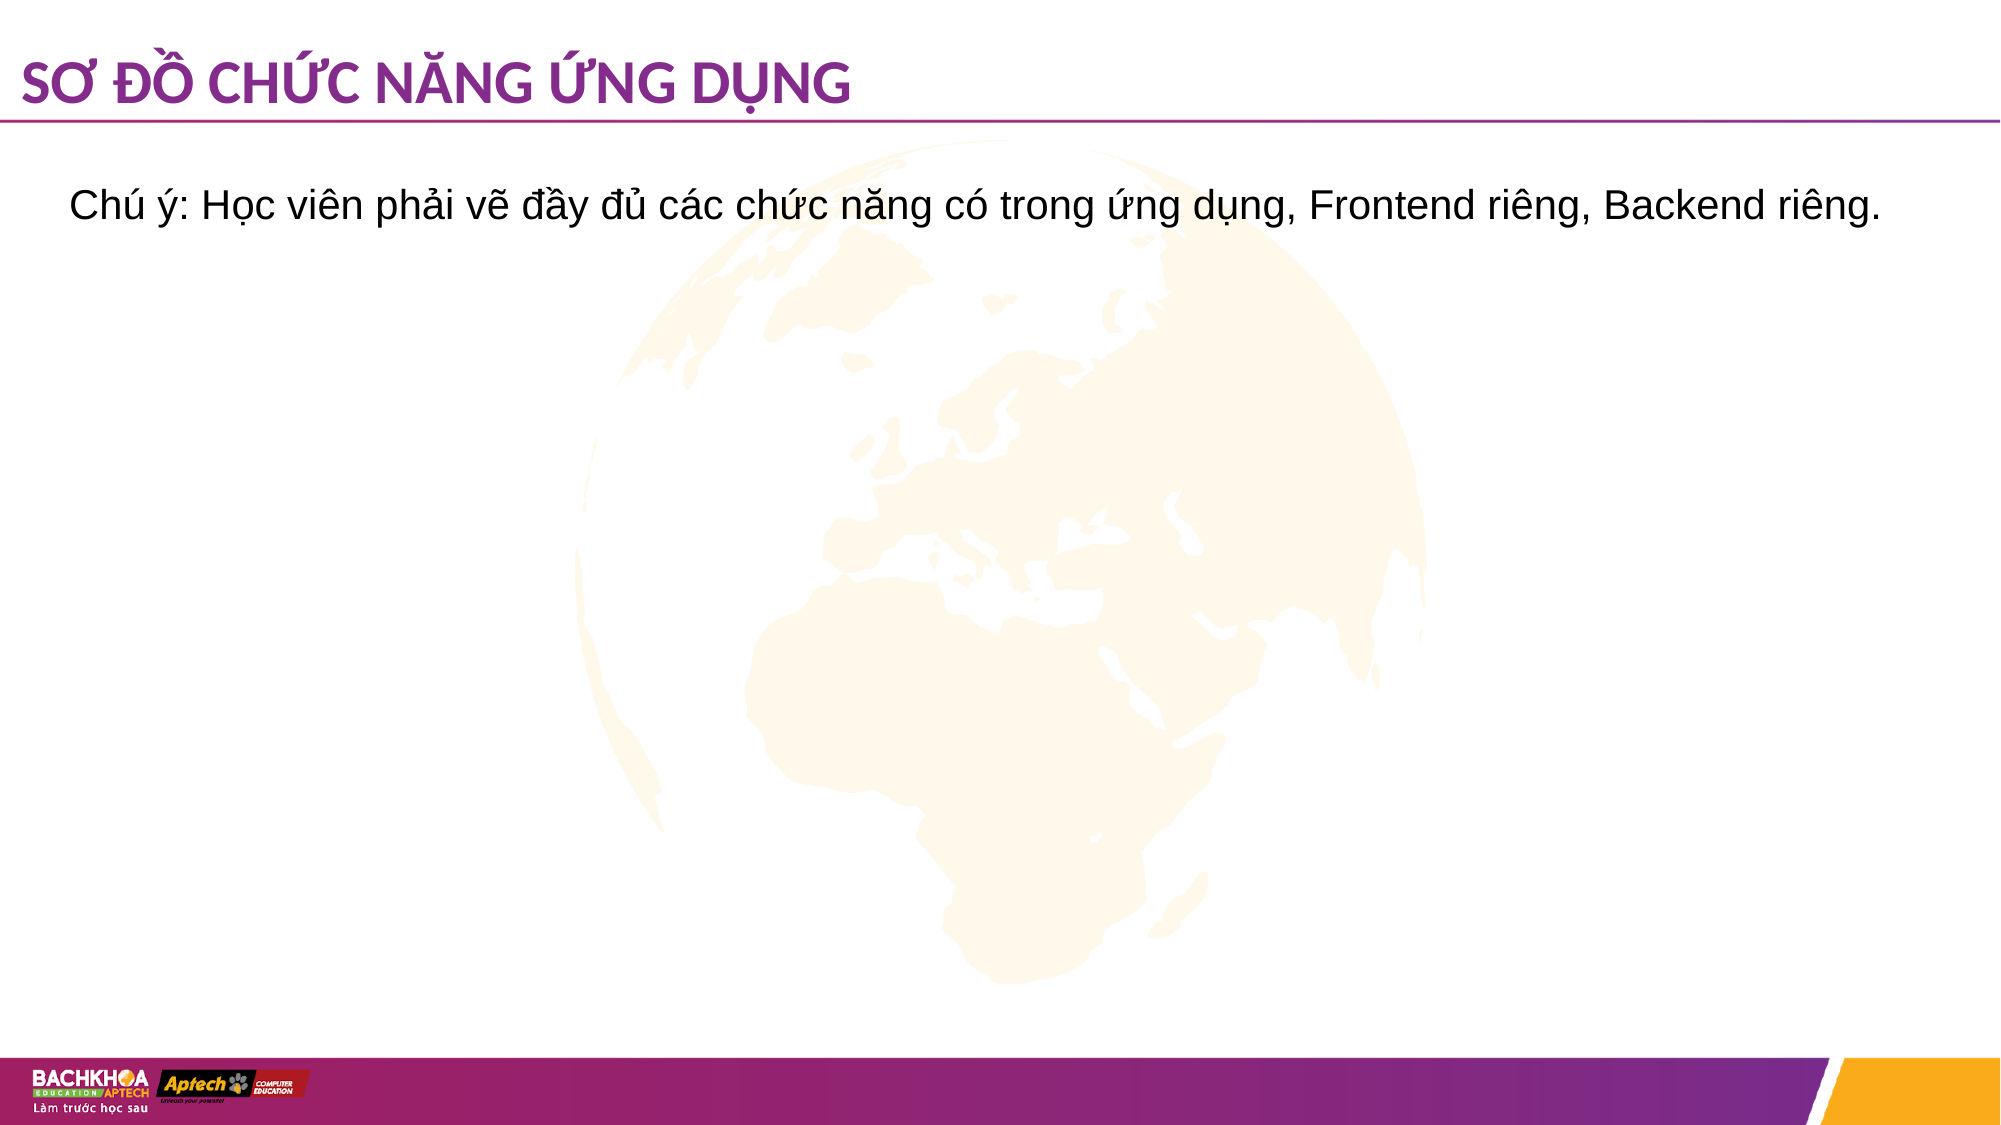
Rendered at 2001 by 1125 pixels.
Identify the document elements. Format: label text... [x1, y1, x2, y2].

picture [0, 0, 2001, 1125]
title SƠ ĐỒ CHỨC NĂNG ỨNG DỤNG [6, 0, 1732, 168]
list Chú ý: Học viên phải vẽ đầy đủ các chức năng có trong ứng dụng, Frontend riêng, Backend riêng. [24, 137, 1975, 1038]
